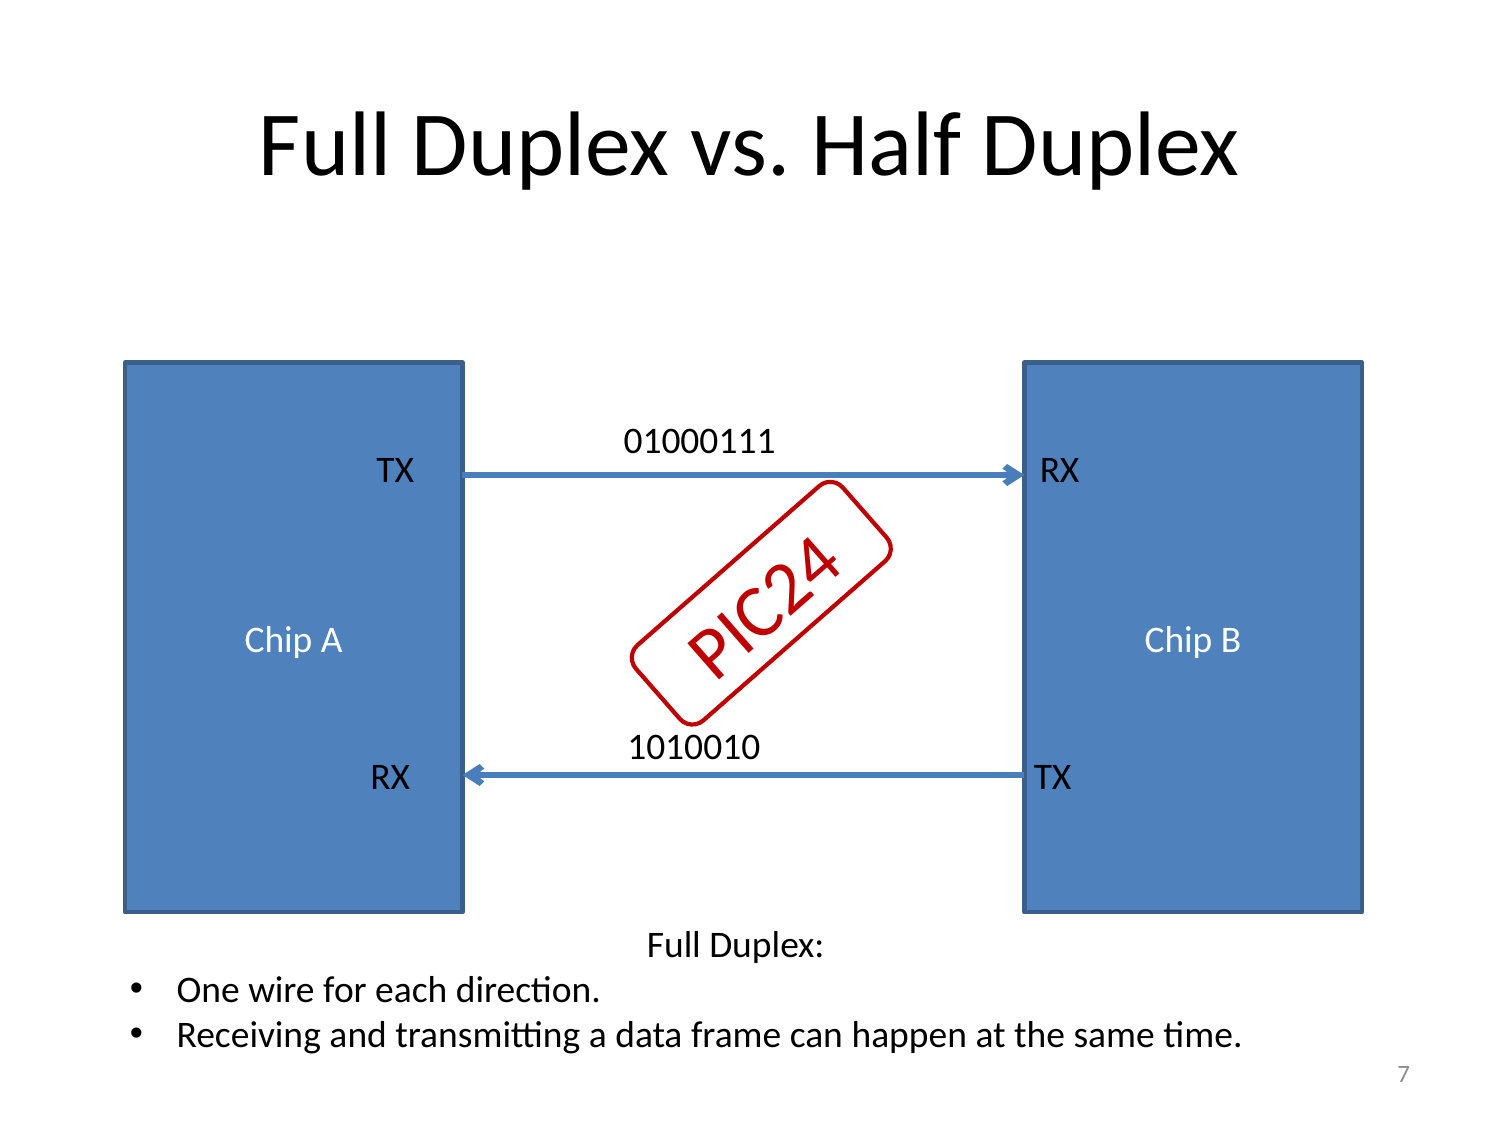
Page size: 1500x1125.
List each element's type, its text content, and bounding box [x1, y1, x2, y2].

text_box TX [361, 437, 462, 498]
text_box 01000111 [608, 408, 947, 469]
text_box Chip B [1022, 360, 1364, 912]
title Full Duplex vs. Half Duplex [75, 45, 1425, 233]
text_box 1010010 [612, 714, 950, 774]
slide_number 7 [1074, 1042, 1425, 1103]
text_box Full Duplex: One wire for each direction. Receiving and transmitting a data frame can happen at the same time. [114, 912, 1365, 1063]
text_box Chip A [123, 360, 465, 912]
text_box RX [355, 744, 456, 805]
text_box RX [1025, 437, 1125, 498]
text_box TX [1018, 744, 1119, 805]
text_box PIC24 [629, 484, 893, 727]
